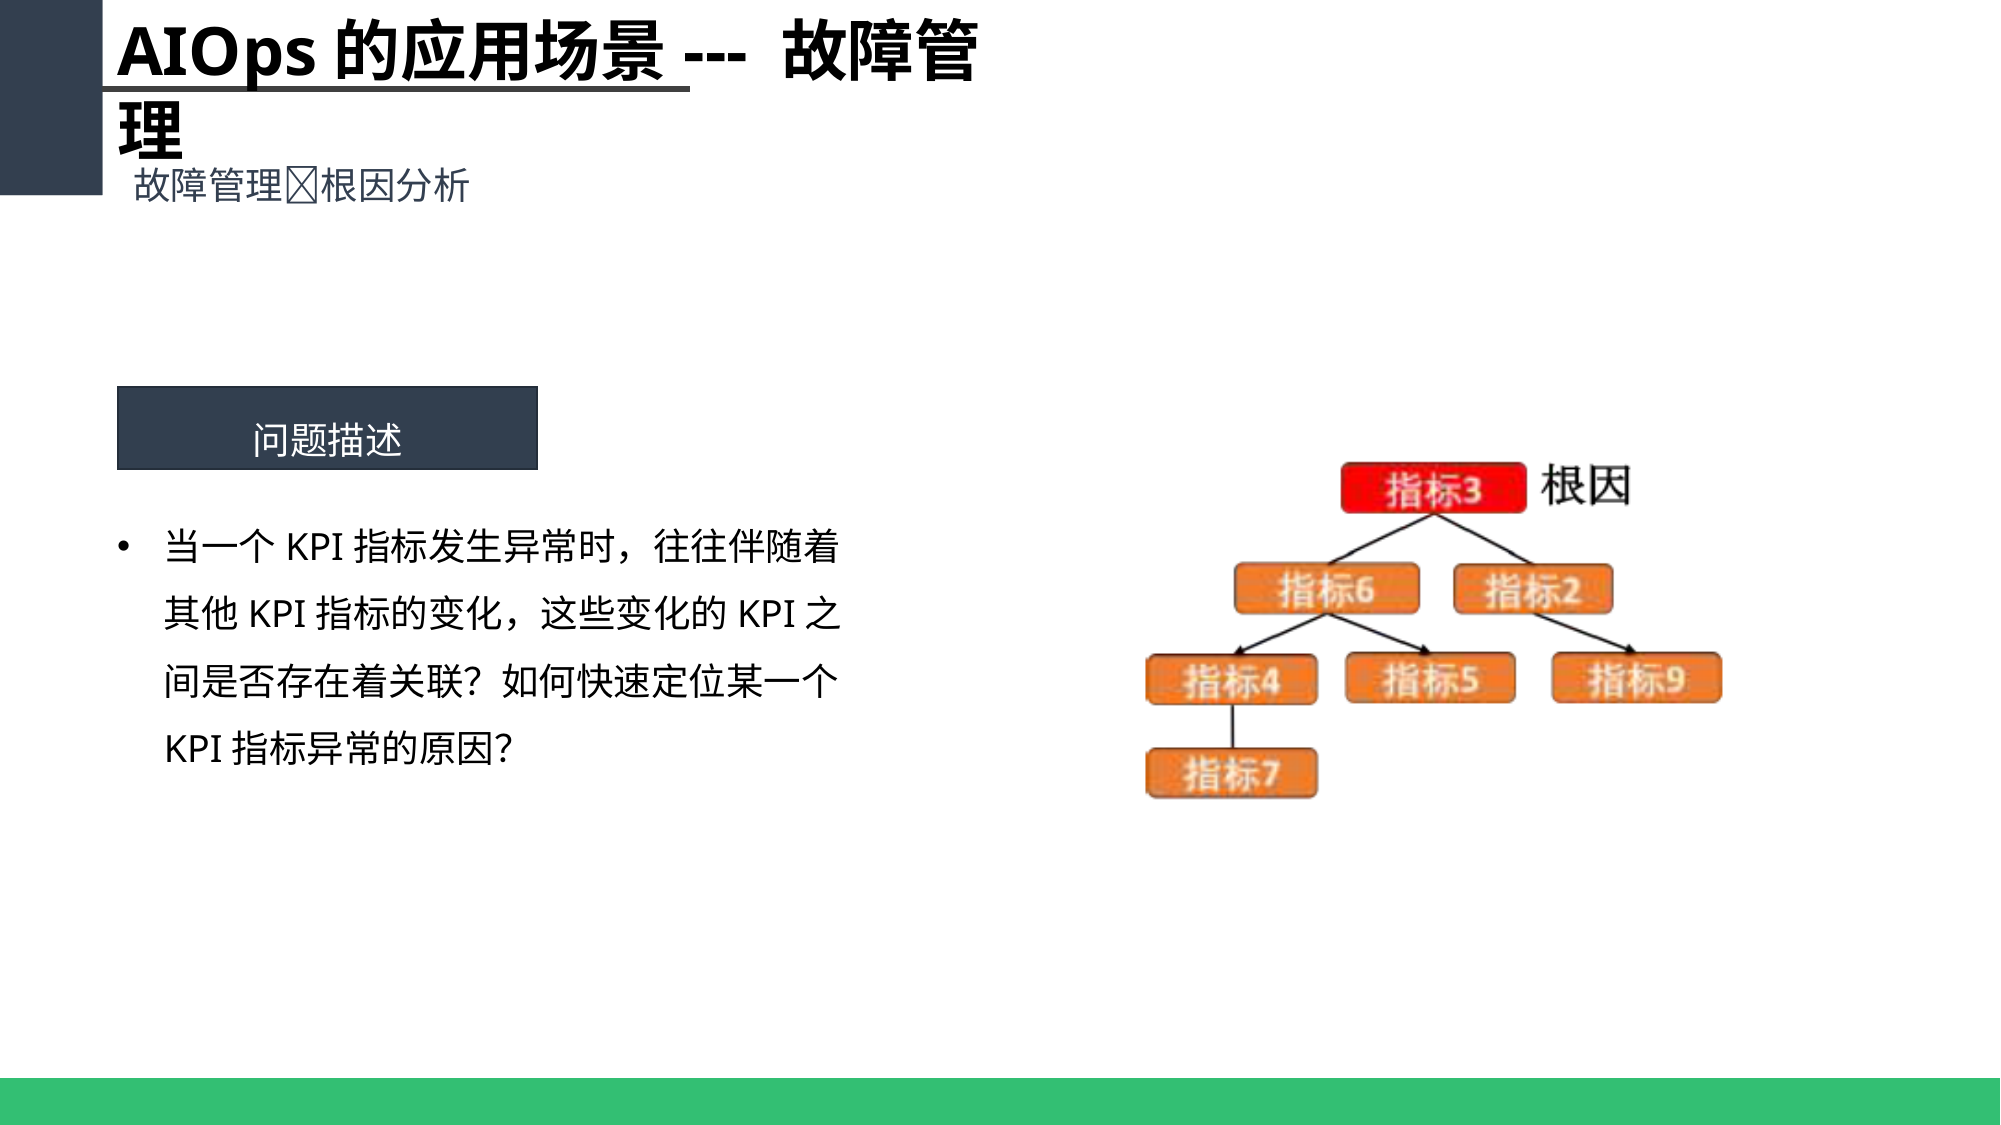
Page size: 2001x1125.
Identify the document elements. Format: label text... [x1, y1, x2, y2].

text_box [0, 0, 103, 196]
text_box 问题描述 [117, 386, 538, 470]
text_box AIOps的应用场景--- 故障管理 [102, 1, 1047, 177]
text_box 故障管理根因分析 [118, 177, 766, 215]
picture [1109, 363, 1756, 805]
text_box [0, 1077, 2000, 1125]
text_box 当一个KPI指标发生异常时，往往伴随着其他KPI指标的变化，这些变化的KPI之间是否存在着关联？如何快速定位某一个KPI指标异常的原因？ [102, 492, 859, 778]
